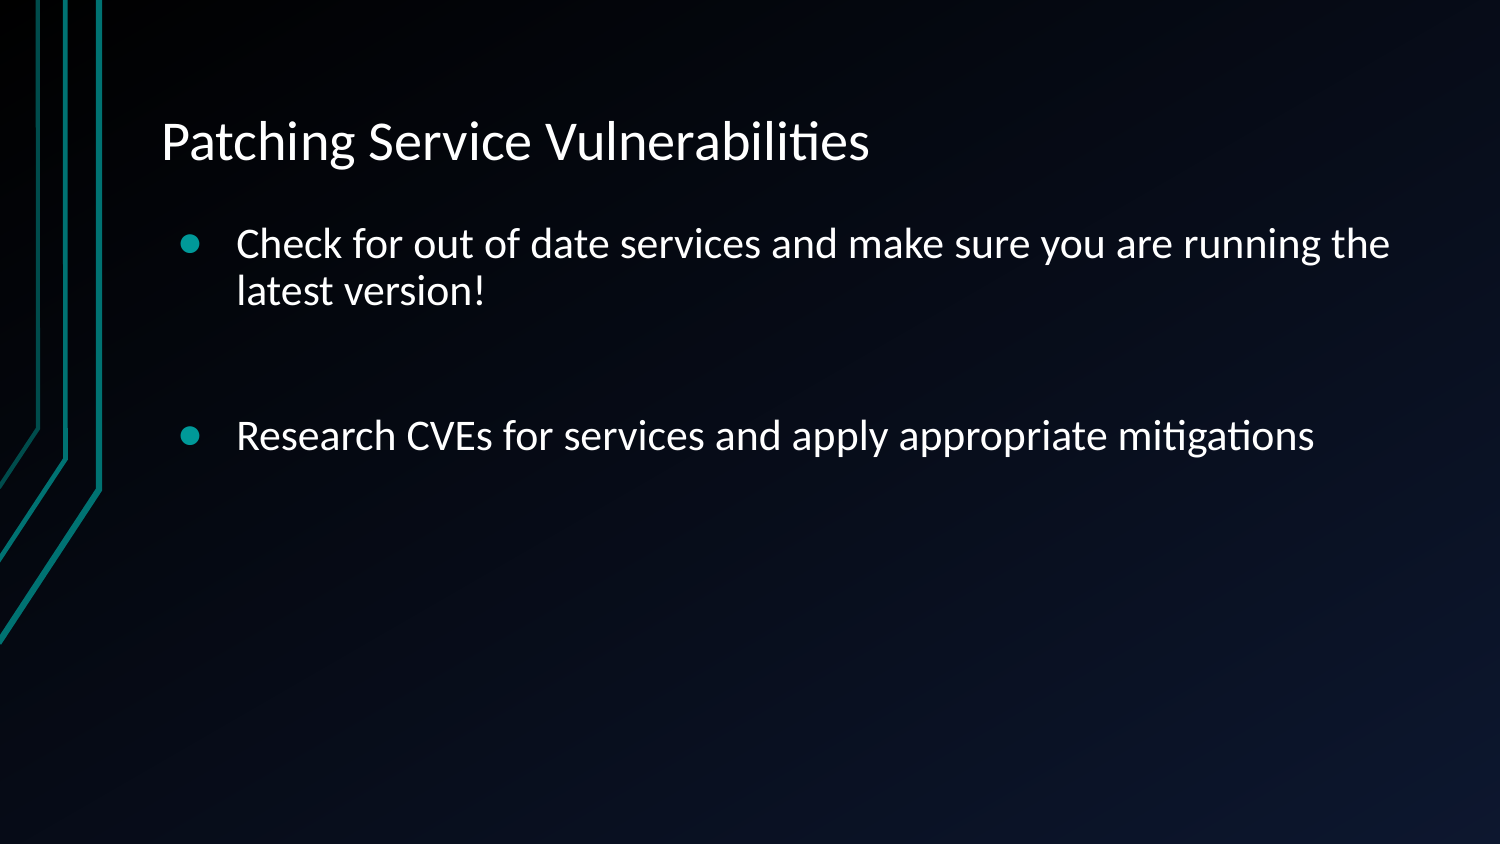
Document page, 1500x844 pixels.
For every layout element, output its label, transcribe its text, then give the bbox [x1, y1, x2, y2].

title Patching Service Vulnerabilities [150, 33, 1425, 185]
list Check for out of date services and make sure you are running the latest version! Research CVEs for services and apply appropriate mitigations [150, 209, 1425, 759]
